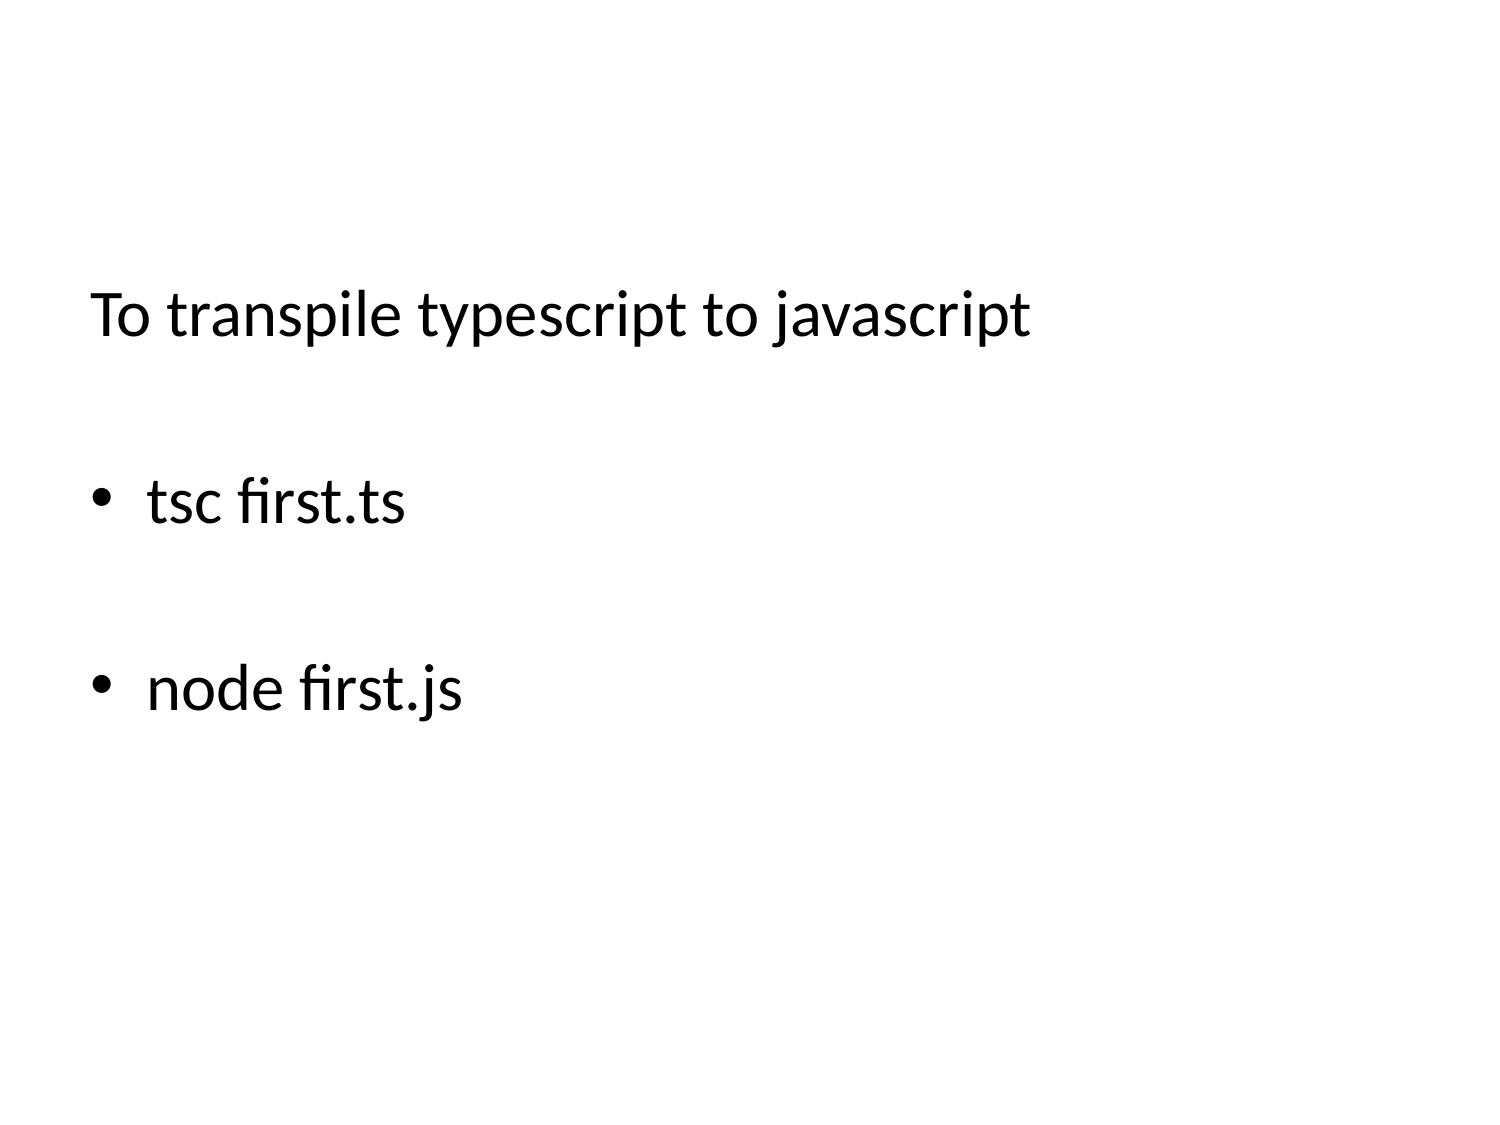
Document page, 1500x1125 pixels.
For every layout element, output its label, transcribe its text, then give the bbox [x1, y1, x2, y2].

list To transpile typescript to javascript tsc first.ts node first.js [75, 262, 1425, 1005]
